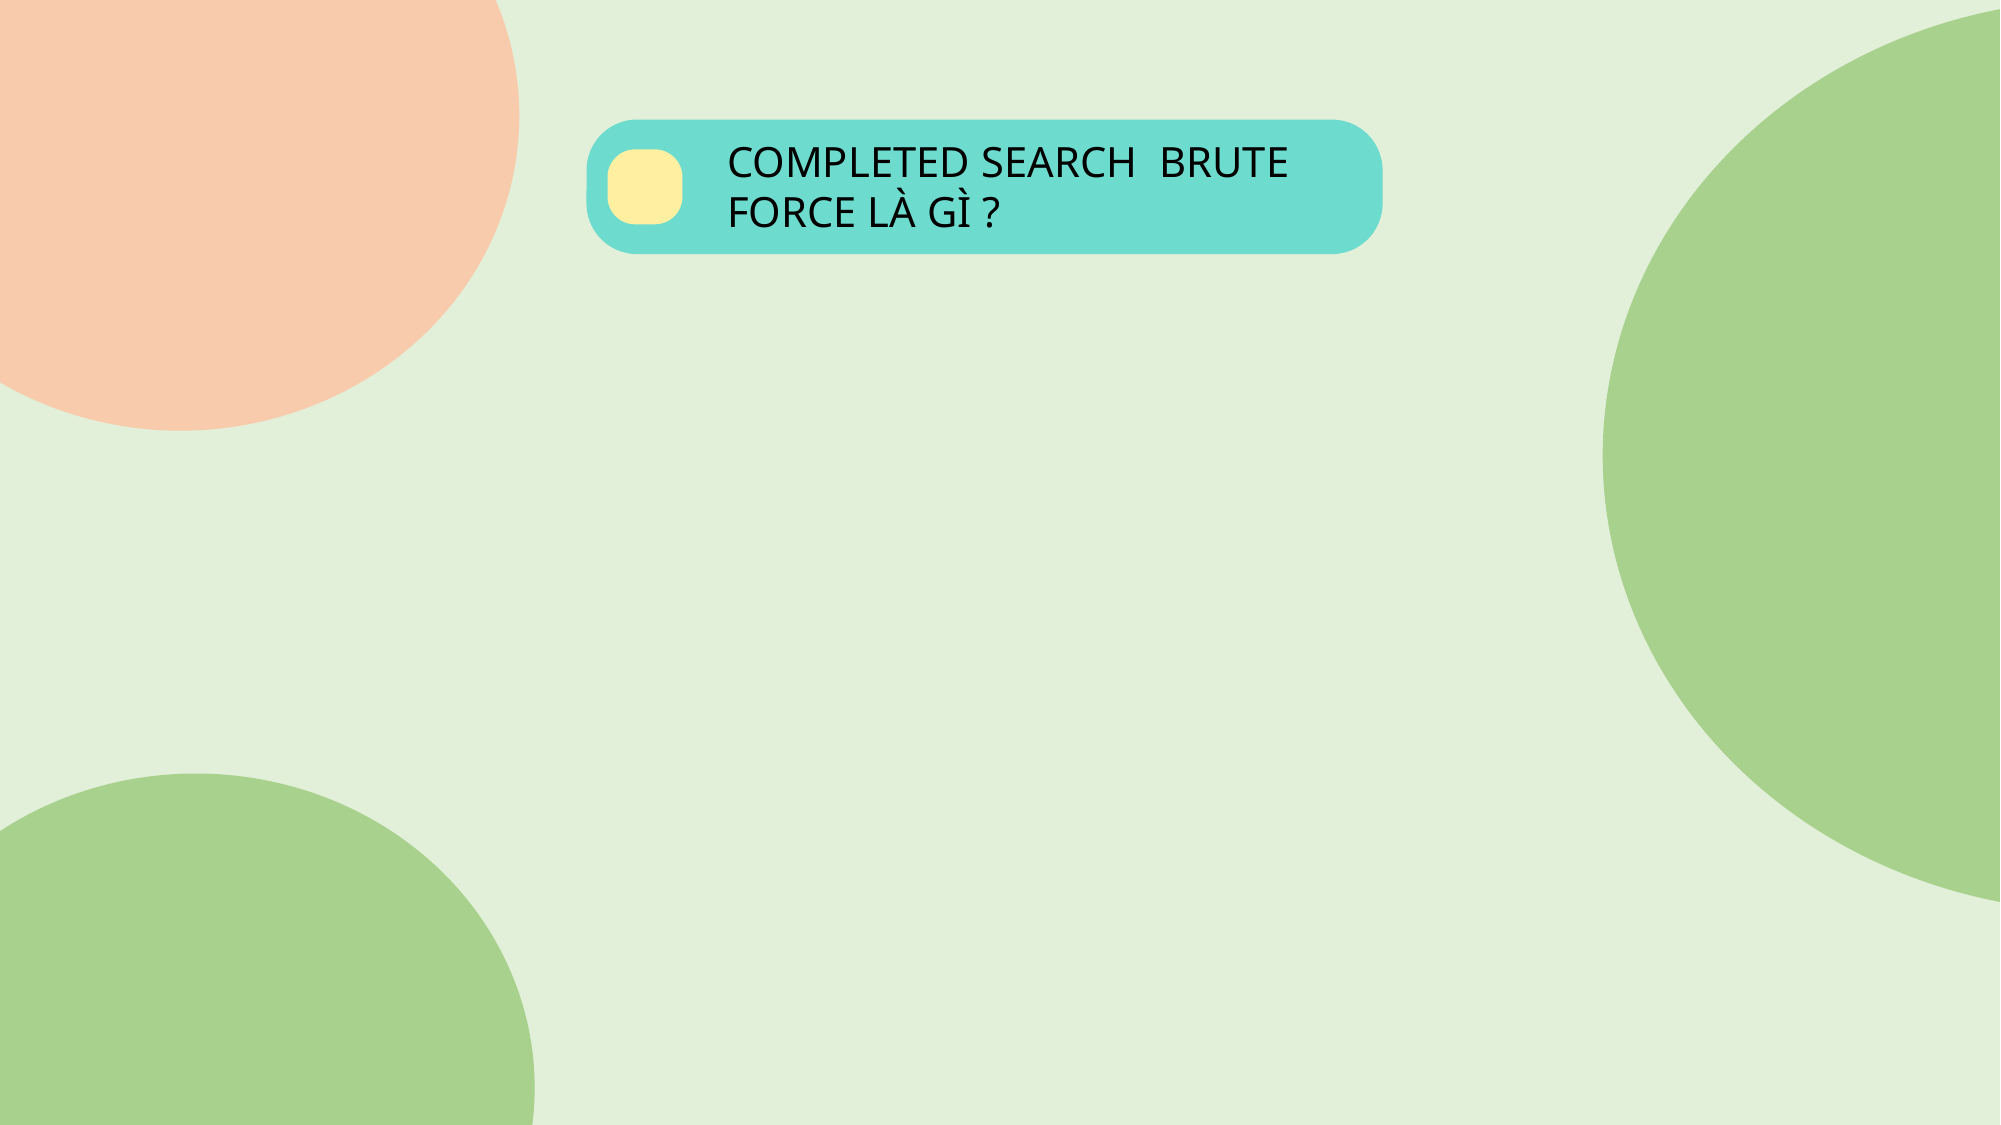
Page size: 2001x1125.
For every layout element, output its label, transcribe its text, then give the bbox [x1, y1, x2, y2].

text_box [606, 148, 684, 226]
text_box [1601, 8, 2000, 903]
text_box COMPLETED SEARCH BRUTE FORCE LÀ GÌ ? [712, 128, 1342, 244]
text_box [585, 118, 1384, 256]
text_box [0, 0, 521, 432]
text_box [0, 772, 536, 1125]
